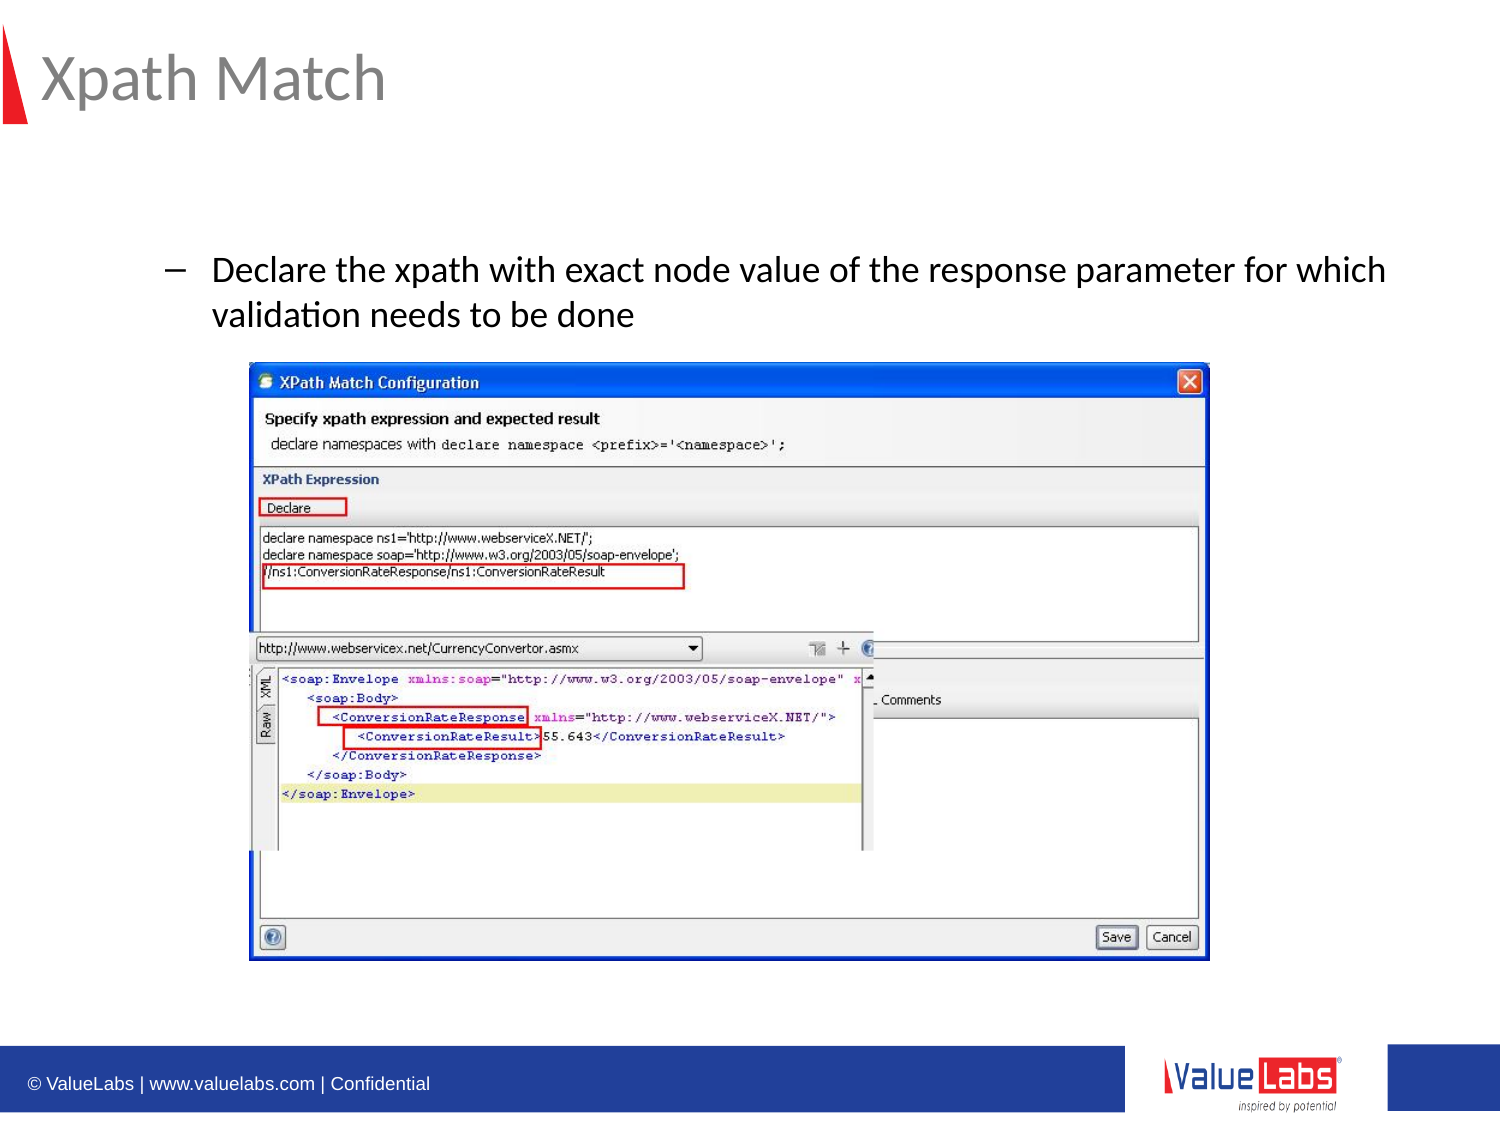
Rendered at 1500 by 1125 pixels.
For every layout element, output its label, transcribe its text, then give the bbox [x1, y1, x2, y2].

title Xpath Match [26, 0, 1376, 153]
text_box Declare the xpath with exact node value of the response parameter for which validation needs to be done [74, 237, 1425, 1075]
picture [1162, 1075, 1343, 1113]
picture [249, 362, 1210, 962]
